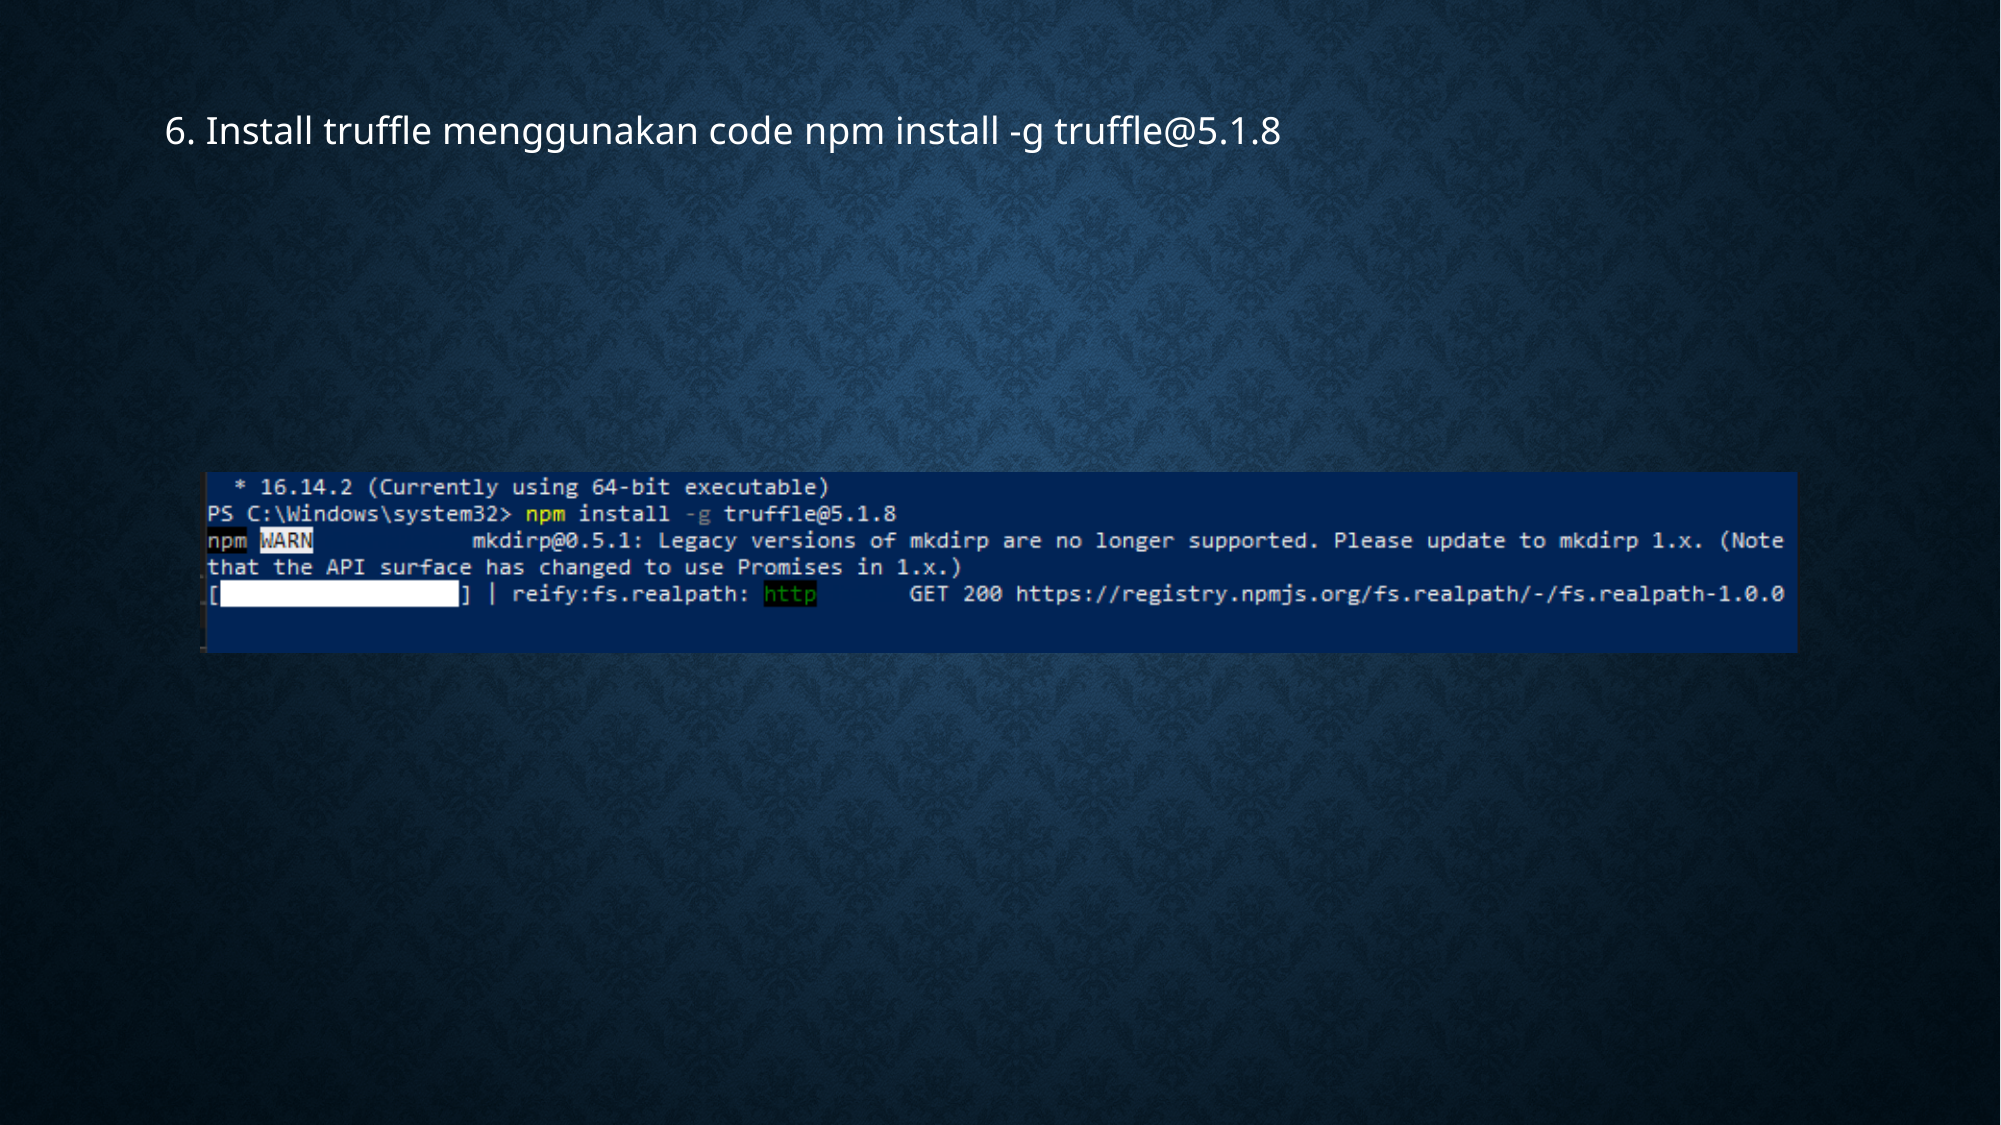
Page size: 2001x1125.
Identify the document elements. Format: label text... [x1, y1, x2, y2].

picture [199, 472, 1801, 653]
text_box 6. Install truffle menggunakan code npm install -g truffle@5.1.8 [149, 99, 1934, 160]
